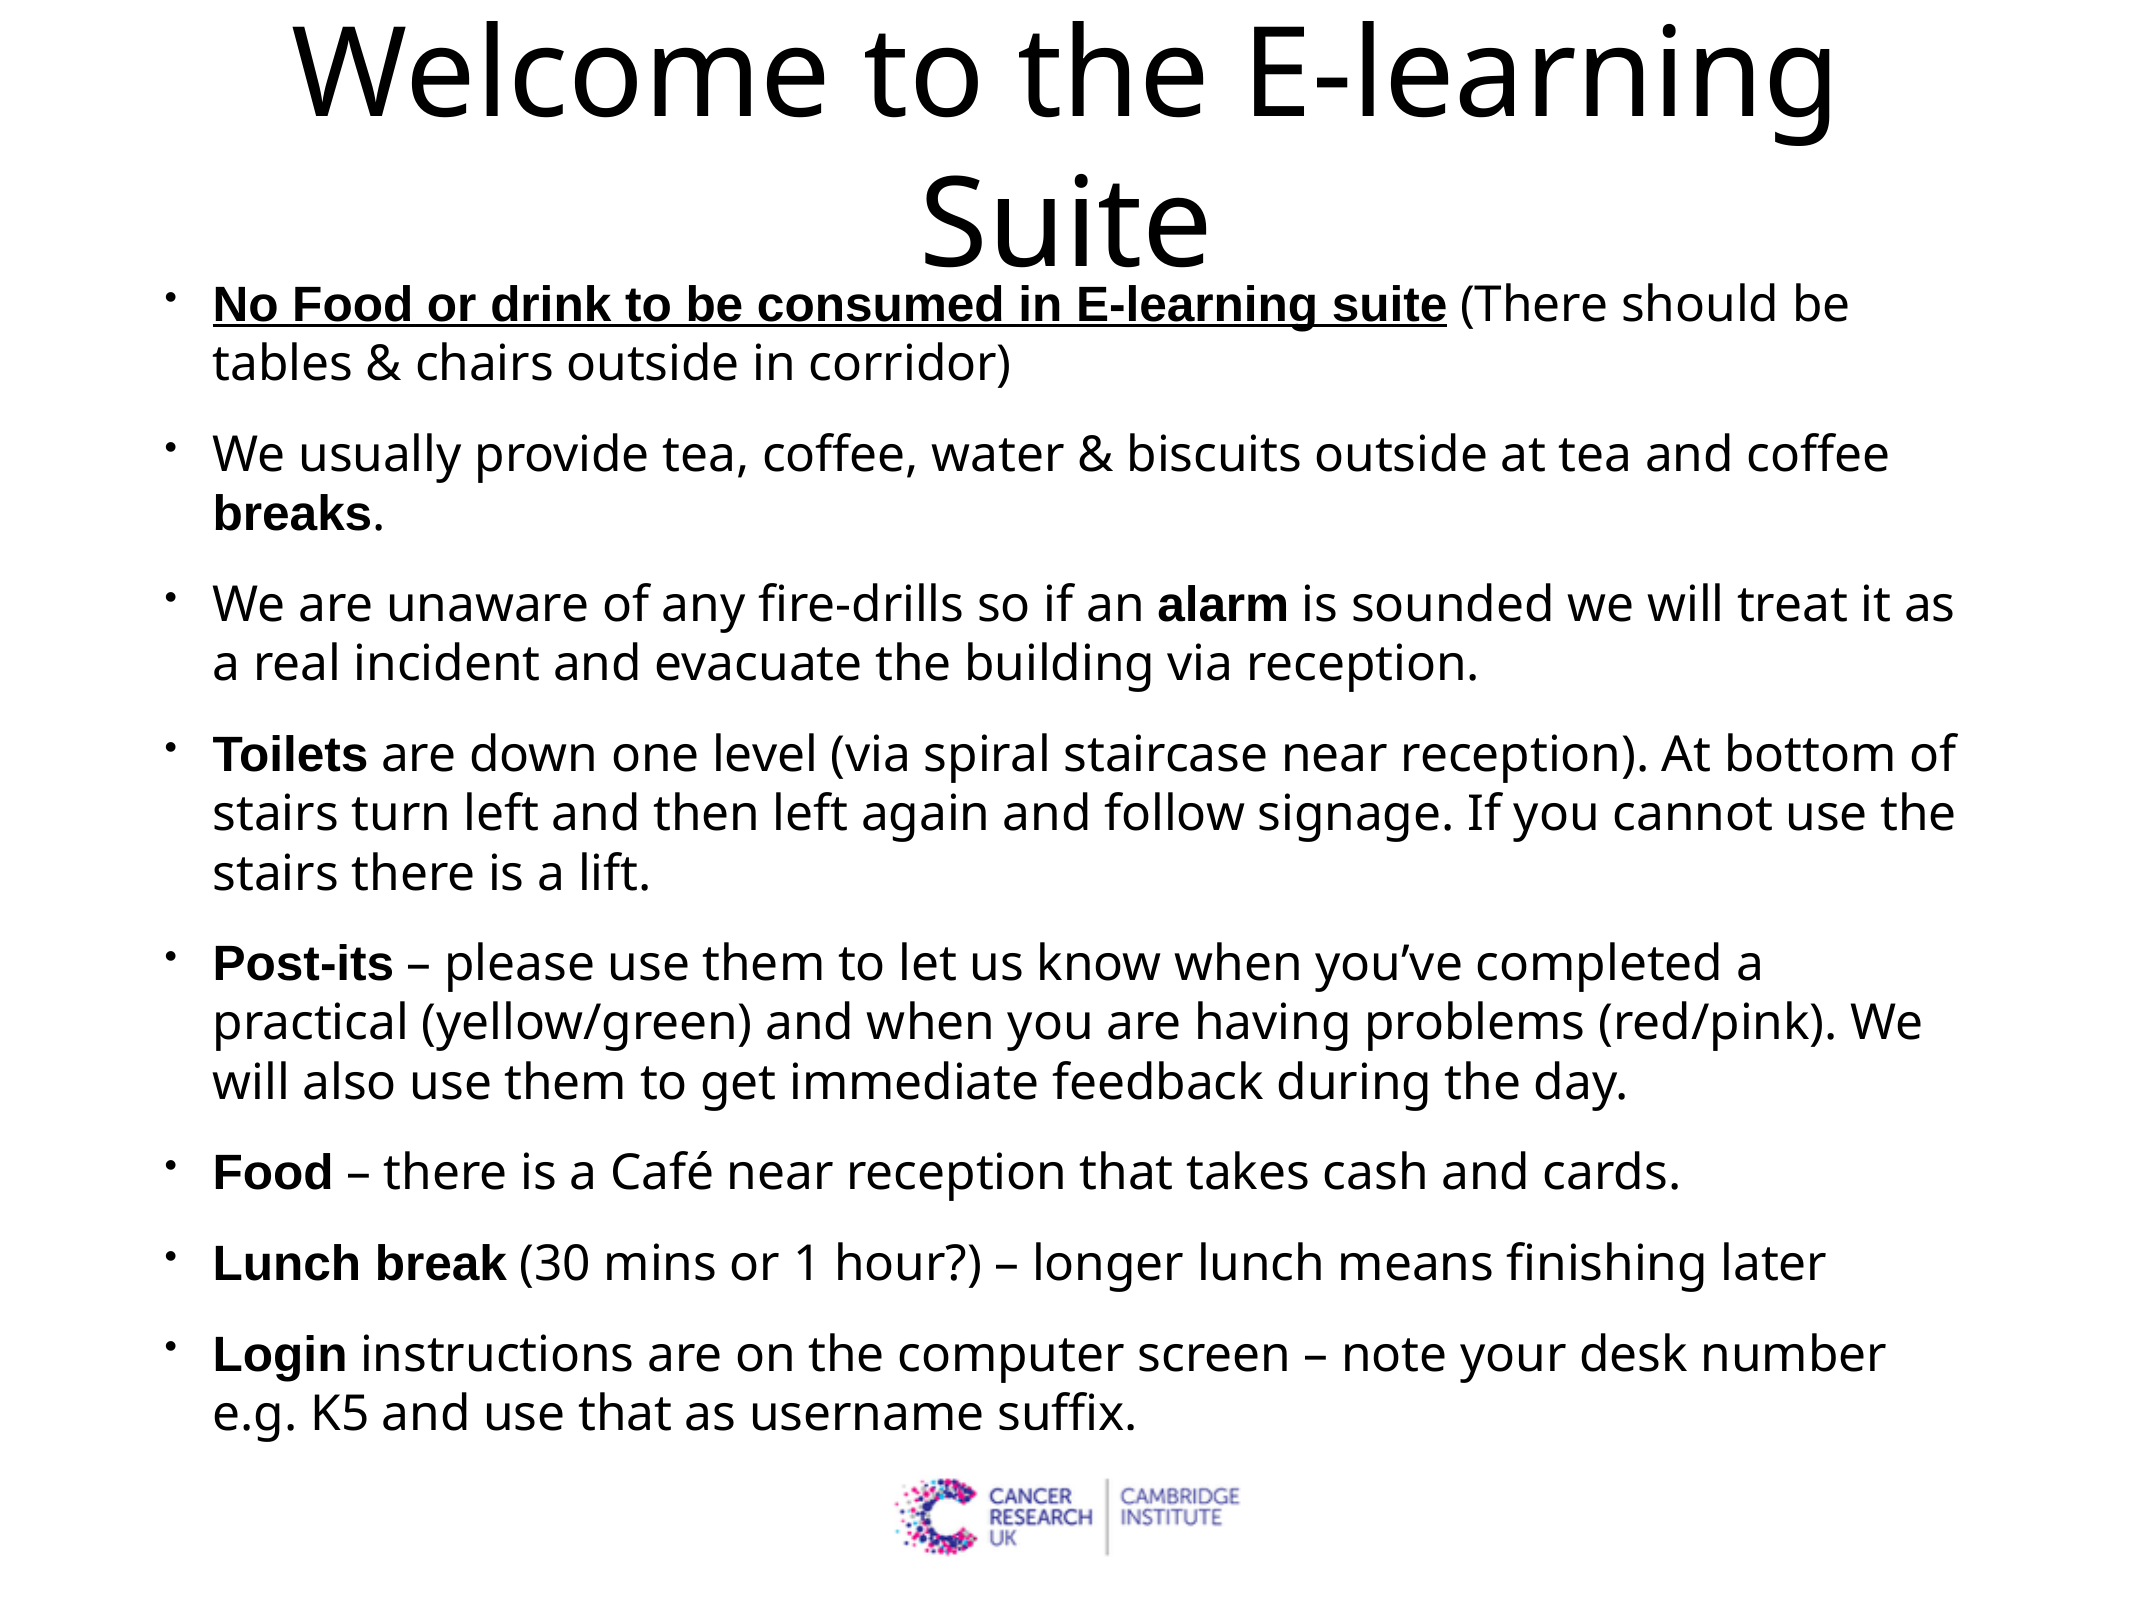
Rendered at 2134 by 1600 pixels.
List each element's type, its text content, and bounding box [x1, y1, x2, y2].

list No Food or drink to be consumed in E-learning suite (There should be tables & chairs outside in corridor) We usually provide tea, coffee, water & biscuits outside at tea and coffee breaks. We are unaware of any fire-drills so if an alarm is sounded we will treat it as a real incident and evacuate the building via reception. Toilets are down one level (via spiral staircase near reception). At bottom of stairs turn left and then left again and follow signage. If you cannot use the stairs there is a lift. Post-its – please use them to let us know when you’ve completed a practical (yellow/green) and when you are having problems (red/pink). We will also use them to get immediate feedback during the day. Food – there is a Café near reception that takes cash and cards. Lunch break (30 mins or 1 hour?) – longer lunch means finishing later Login instructions are on the computer screen – note your desk number e.g. K5 and use that as username suffix. [155, 264, 1978, 1448]
title Welcome to the E-learning Suite [155, 24, 1978, 260]
picture [877, 1430, 1256, 1600]
